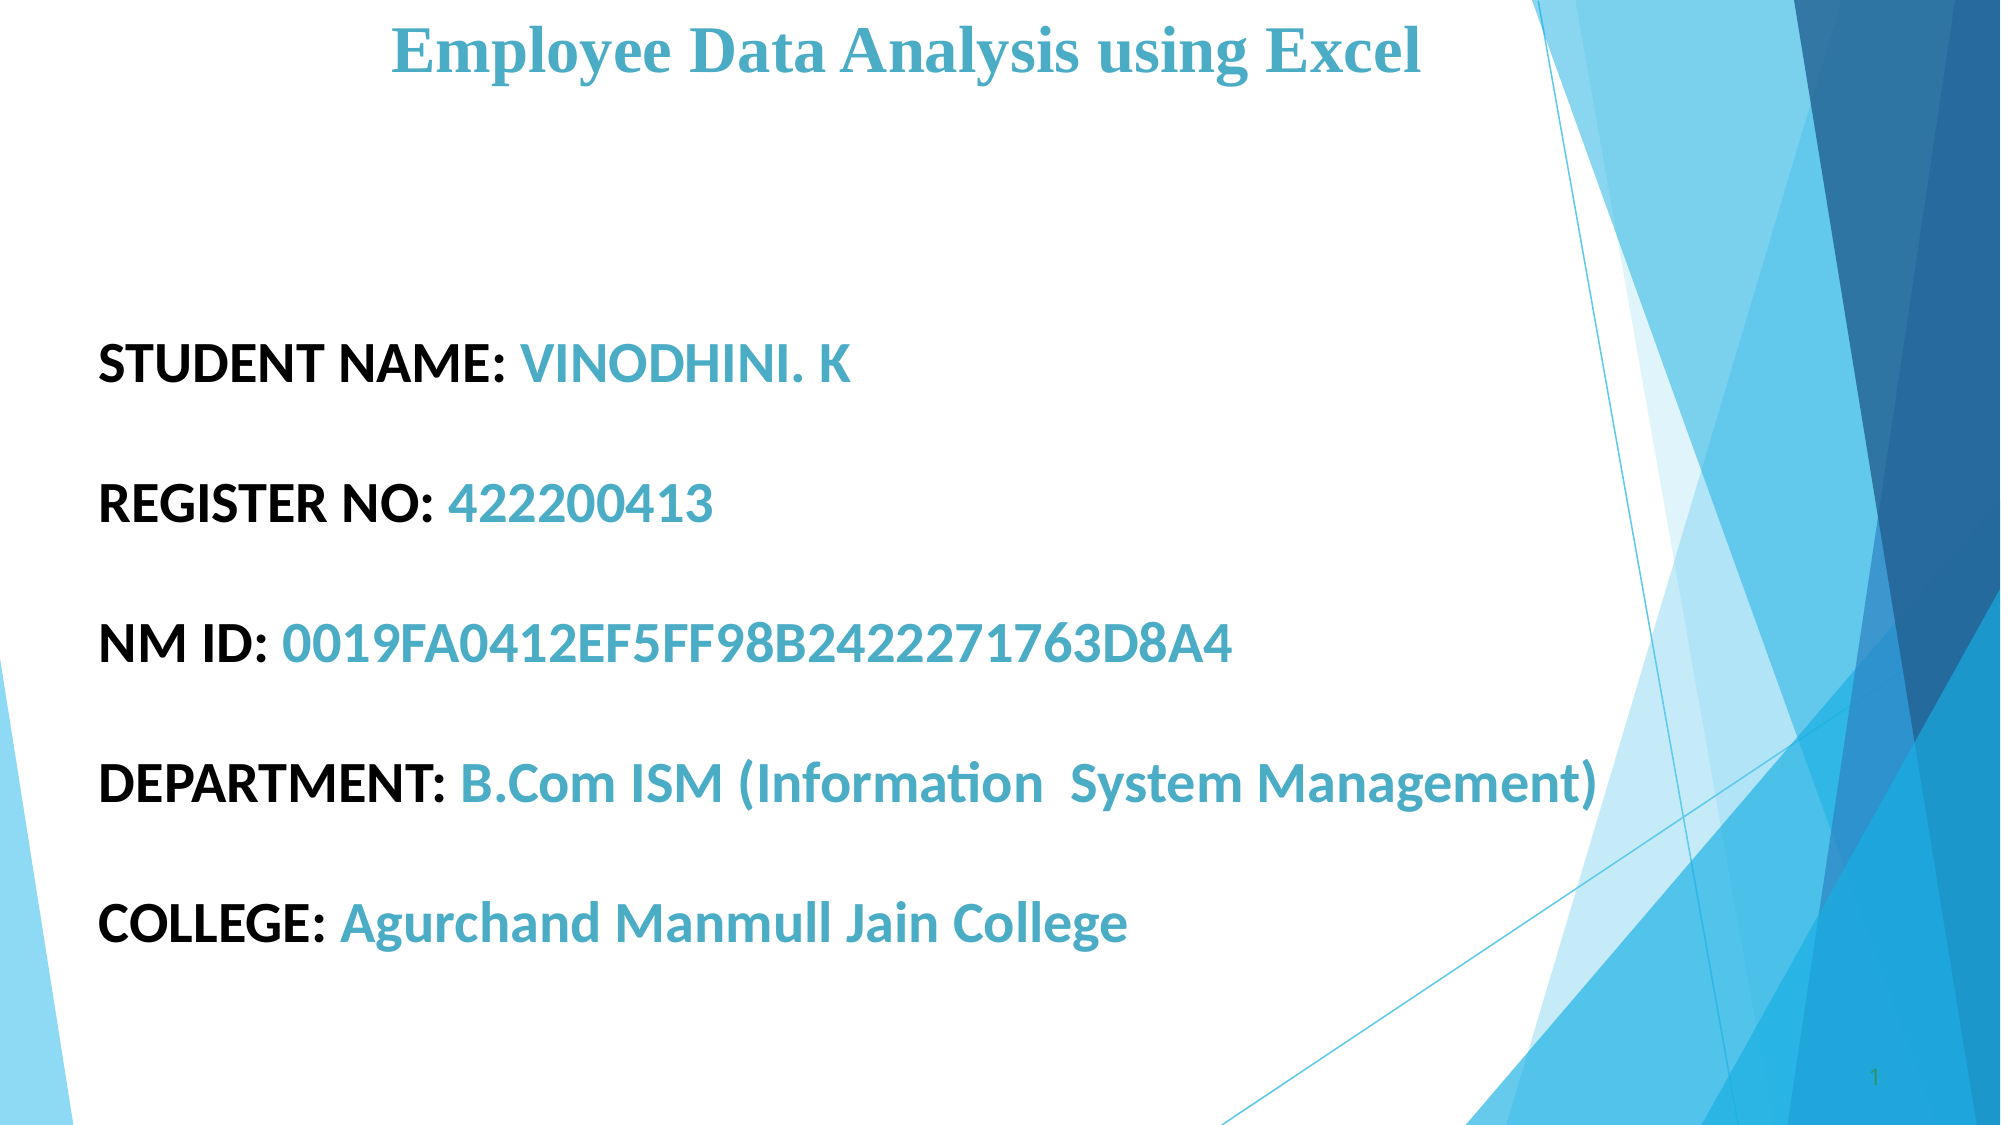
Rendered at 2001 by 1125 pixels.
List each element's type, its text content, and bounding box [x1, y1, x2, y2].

text_box STUDENT NAME: VINODHINI. K REGISTER NO: 422200413 NM ID: 0019FA0412EF5FF98B2422271763D8A4 DEPARTMENT: B.Com ISM (Information System Management) COLLEGE: Agurchand Manmull Jain College [84, 316, 1863, 1032]
title Employee Data Analysis using Excel [0, 3, 1502, 194]
slide_number 1 [1862, 1061, 1888, 1125]
